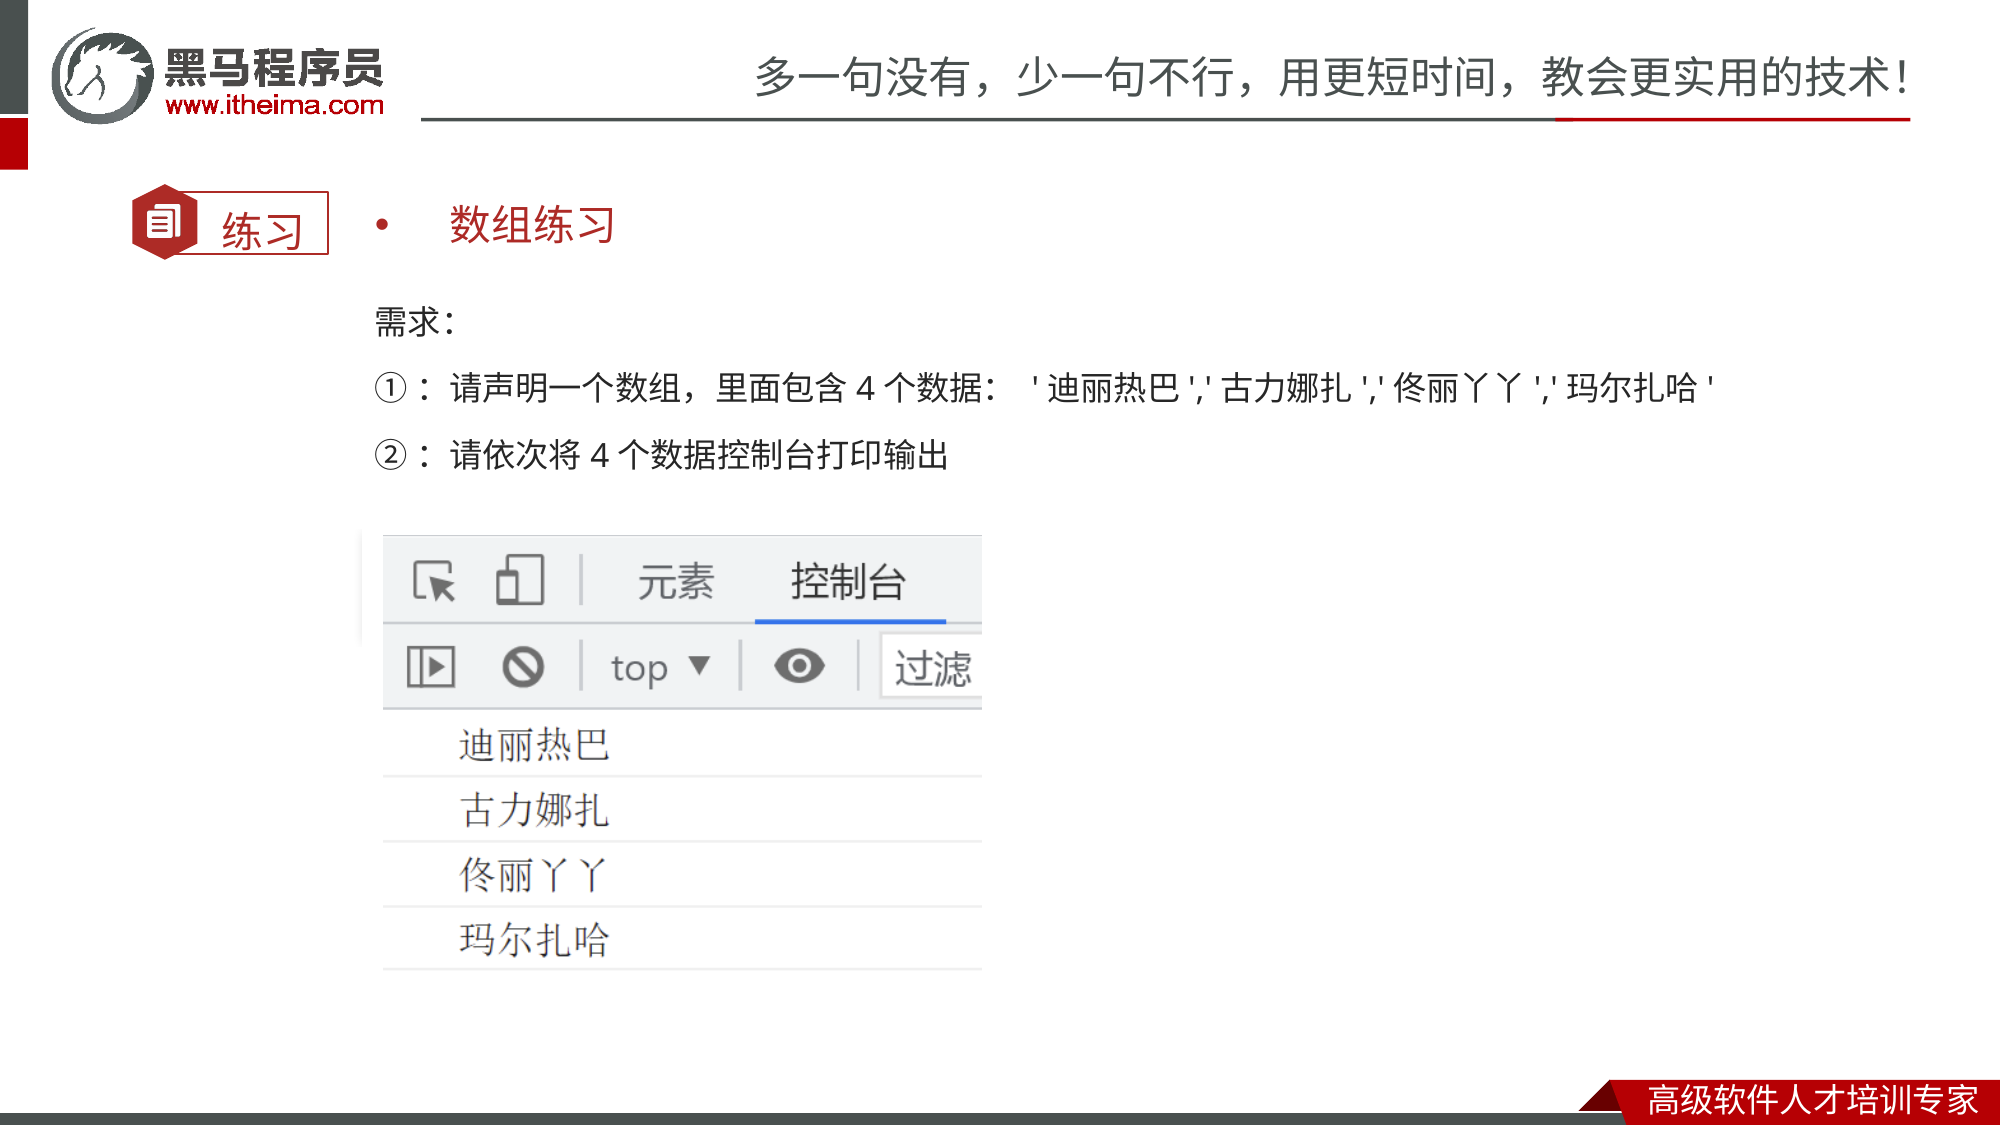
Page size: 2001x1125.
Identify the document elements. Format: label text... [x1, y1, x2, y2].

picture [50, 26, 384, 125]
list 需求： ①：请声明一个数组，里面包含4个数据： '迪丽热巴','古力娜扎','佟丽丫丫','玛尔扎哈' ②：请依次将4个数据控制台打印输出 [360, 273, 1872, 1020]
picture [382, 535, 983, 982]
picture [147, 204, 181, 238]
list 数组练习 [360, 181, 1872, 267]
